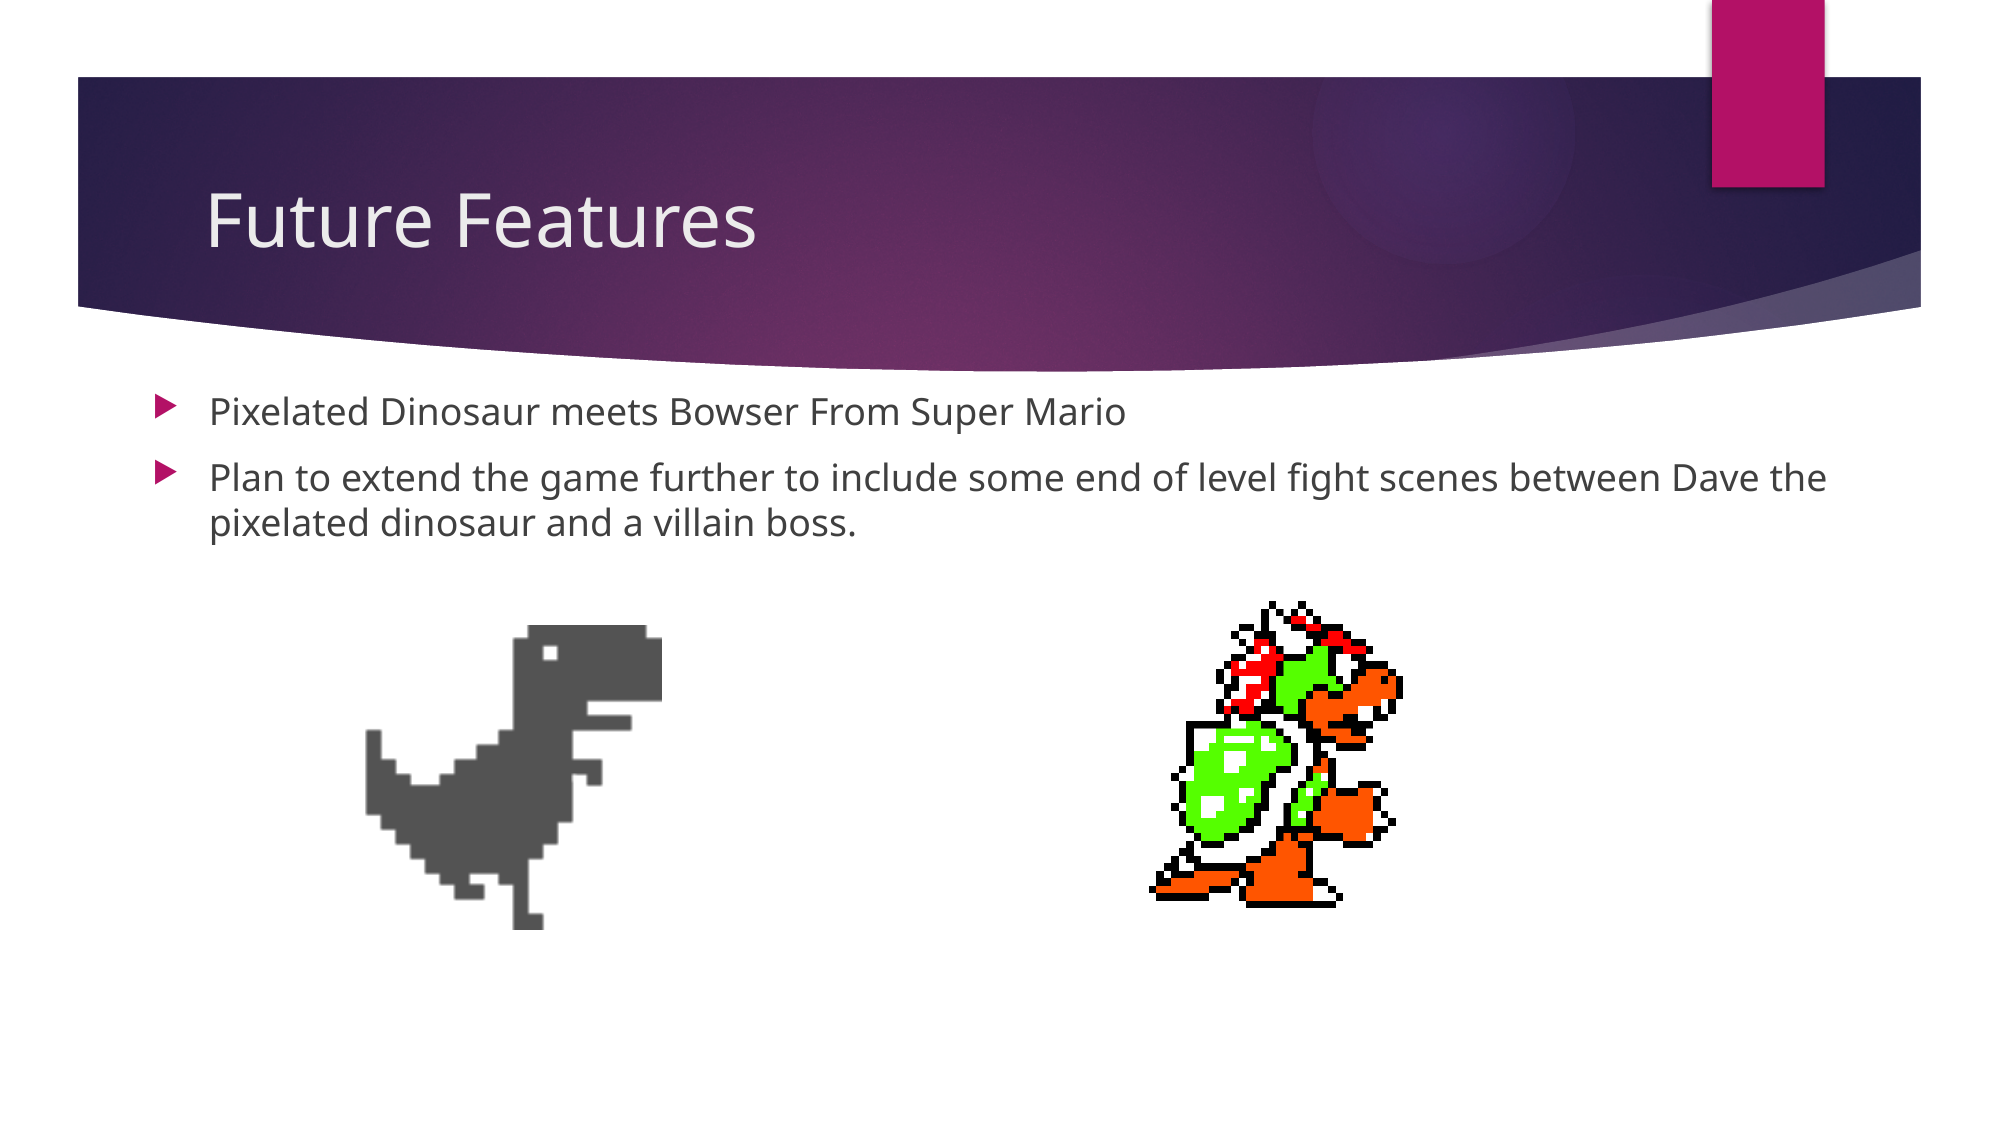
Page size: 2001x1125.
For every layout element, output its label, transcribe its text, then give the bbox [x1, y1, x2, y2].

title Future Features [189, 159, 1627, 276]
picture [364, 624, 662, 930]
picture [1111, 556, 1485, 930]
list Pixelated Dinosaur meets Bowser From Super Mario Plan to extend the game further to include some end of level fight scenes between Dave the pixelated dinosaur and a villain boss. [137, 380, 1863, 1019]
